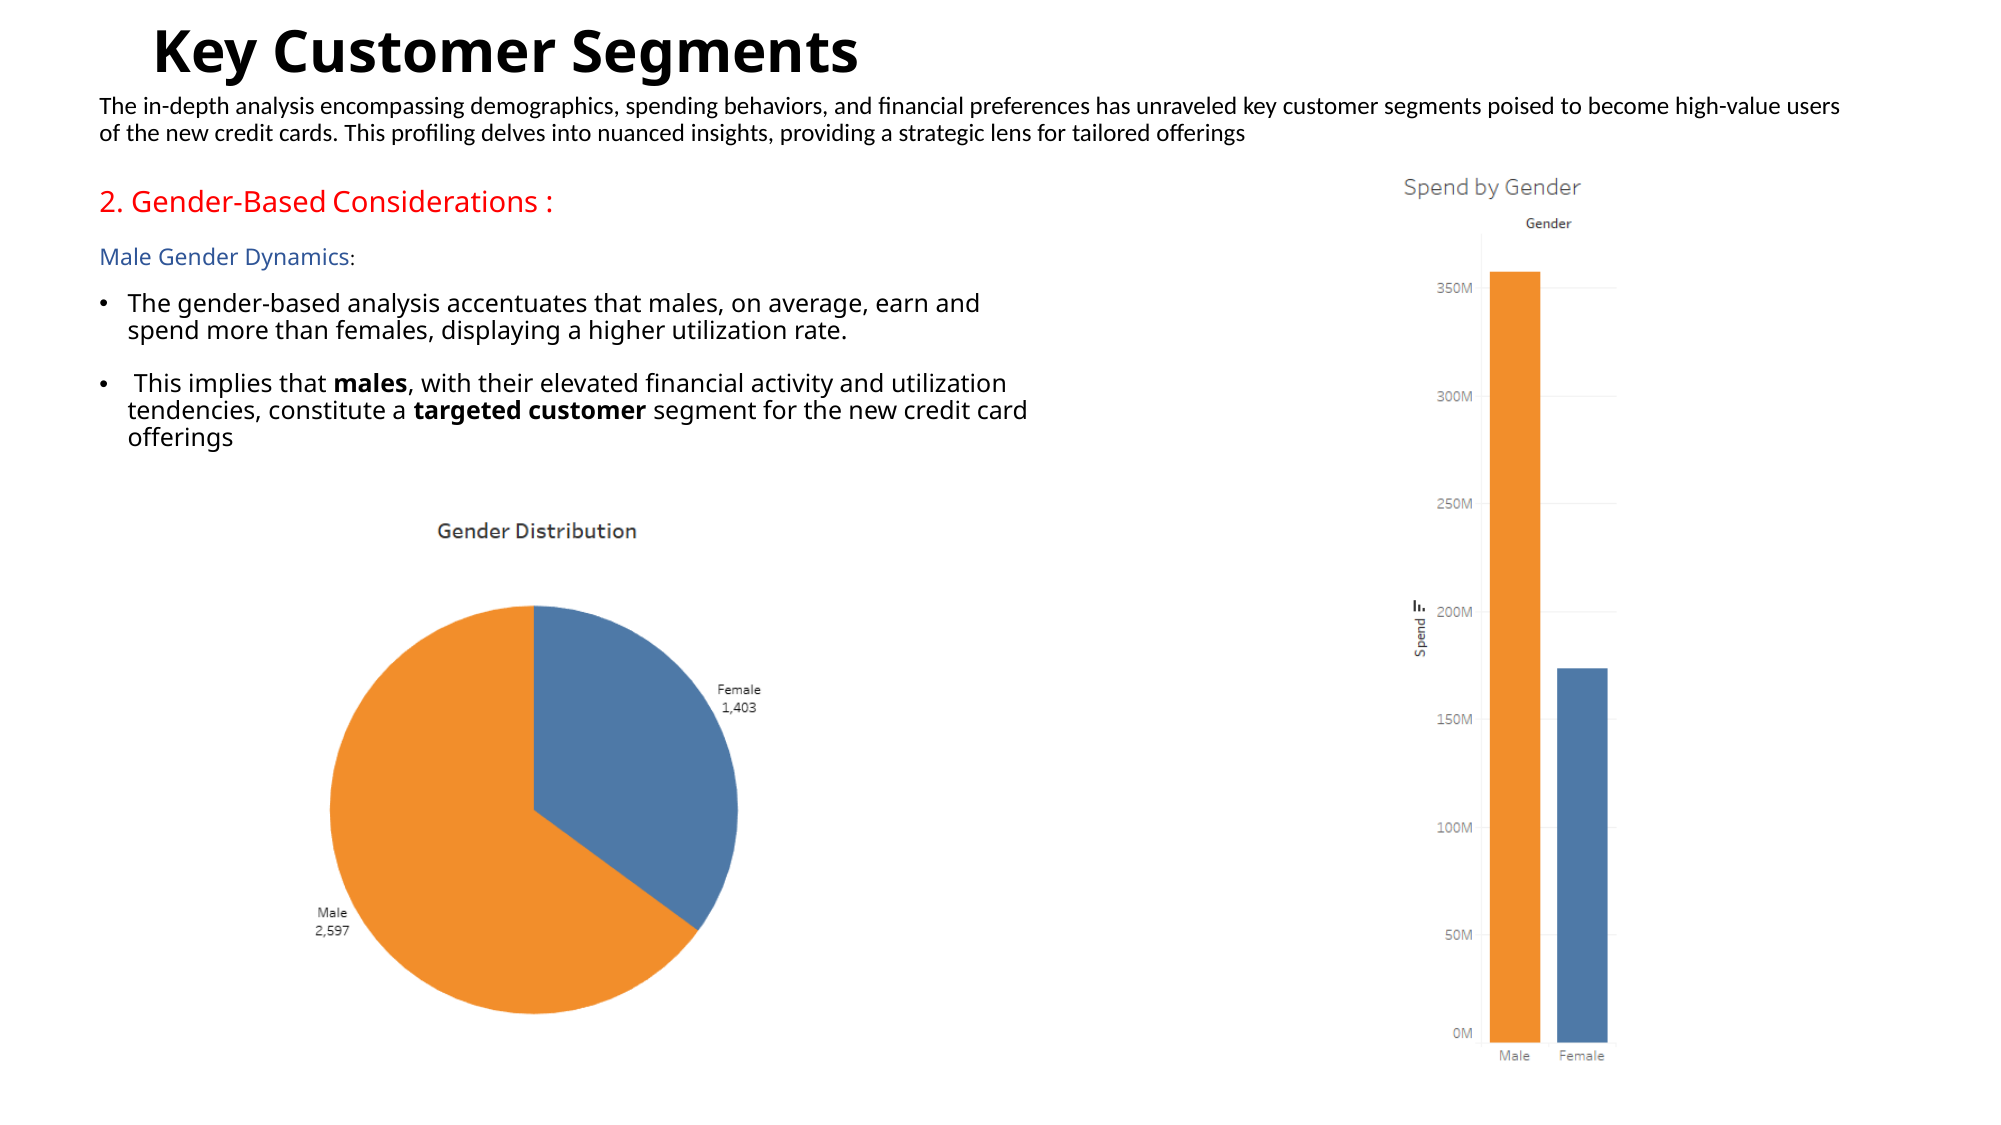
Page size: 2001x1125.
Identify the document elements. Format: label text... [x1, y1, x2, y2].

picture [281, 486, 790, 1040]
title Key Customer Segments [137, 21, 1512, 85]
picture [1398, 169, 1685, 1075]
list The in-depth analysis encompassing demographics, spending behaviors, and financial preferences has unraveled key customer segments poised to become high-value users of the new credit cards. This profiling delves into nuanced insights, providing a strategic lens for tailored offerings [84, 85, 1882, 1005]
text_box 2. Gender-Based Considerations : Male Gender Dynamics: The gender-based analysis accentuates that males, on average, earn and spend more than females, displaying a higher utilization rate. This implies that males, with their elevated financial activity and utilization tendencies, constitute a targeted customer segment for the new credit card offerings [84, 149, 1058, 574]
